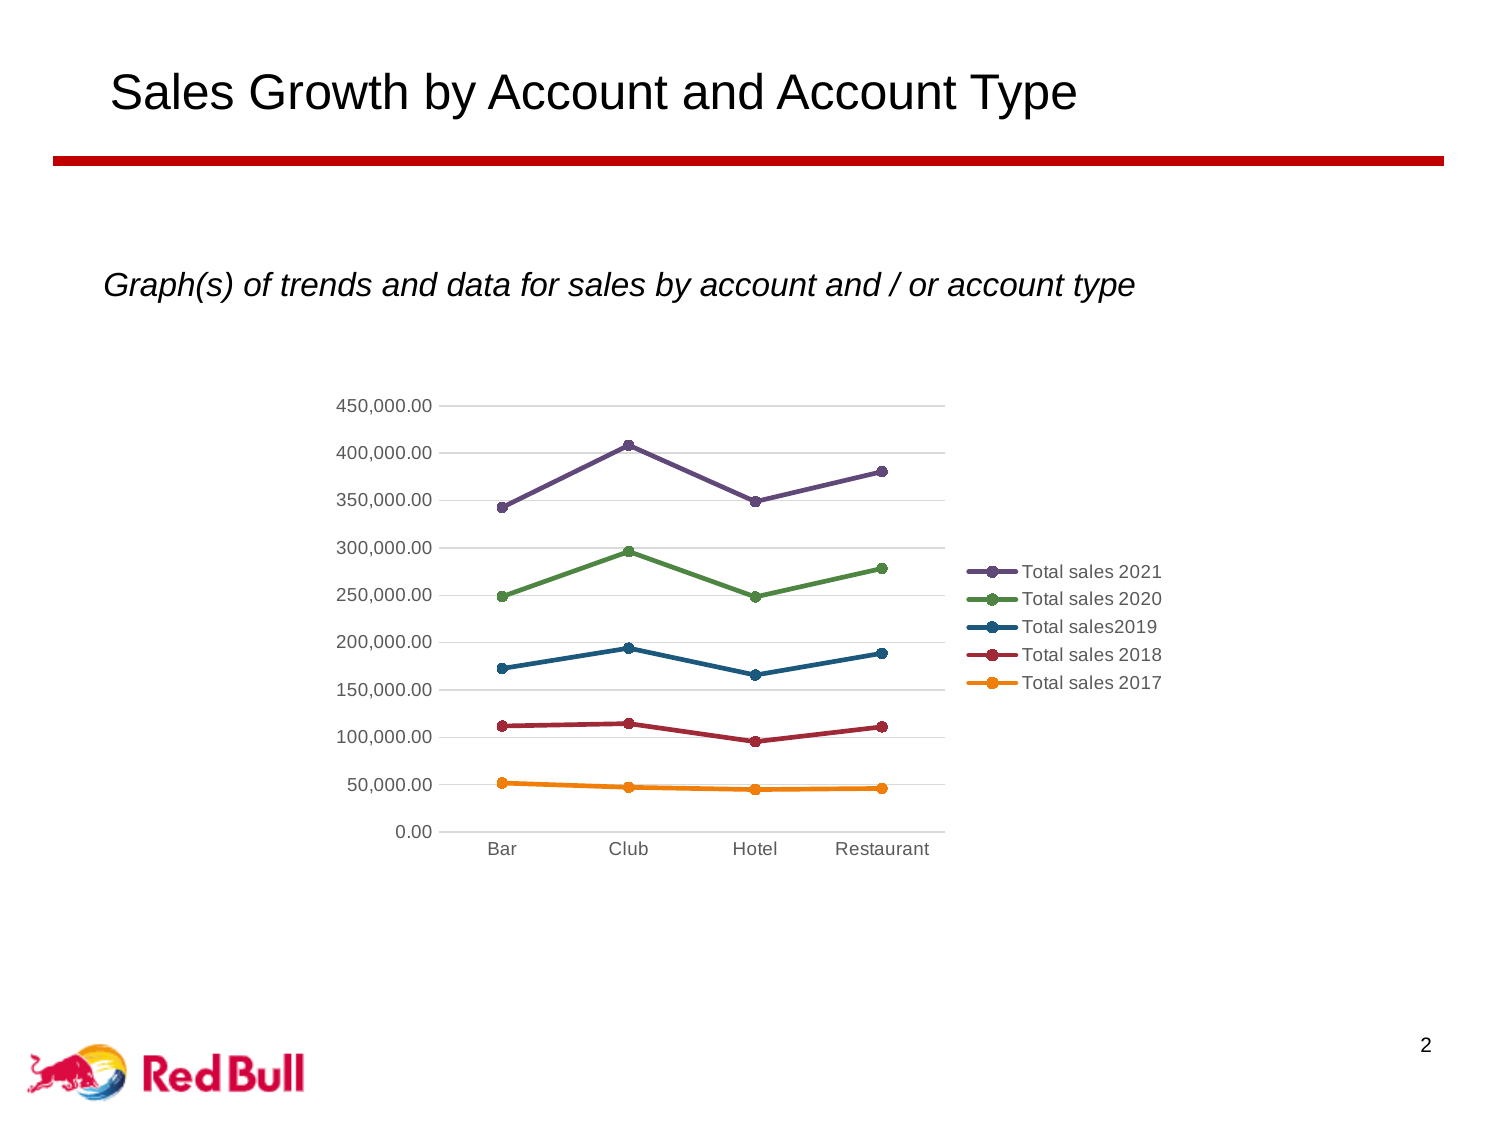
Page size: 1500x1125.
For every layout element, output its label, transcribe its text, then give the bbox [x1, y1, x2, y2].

picture [17, 1035, 312, 1108]
chart [318, 385, 1182, 870]
title Sales Growth by Account and Account Type [50, 19, 1444, 160]
text_box Graph(s) of trends and data for sales by account and / or account type [88, 255, 1444, 310]
